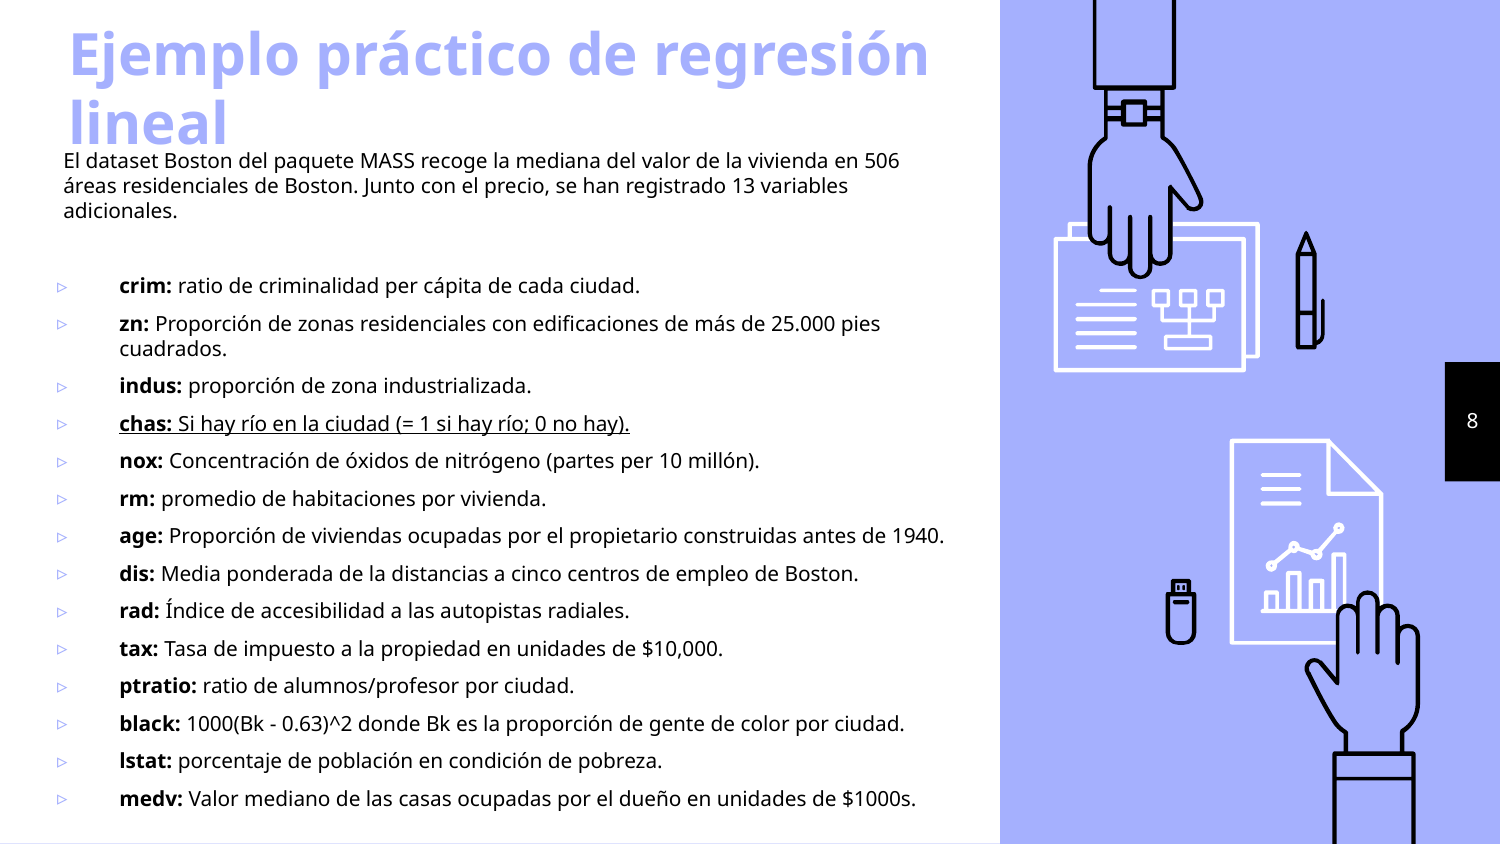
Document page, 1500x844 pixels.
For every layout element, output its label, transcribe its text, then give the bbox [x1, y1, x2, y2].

list El dataset Boston del paquete MASS recoge la mediana del valor de la vivienda en 506 áreas residenciales de Boston. Junto con el precio, se han registrado 13 variables adicionales. crim: ratio de criminalidad per cápita de cada ciudad. zn: Proporción de zonas residenciales con edificaciones de más de 25.000 pies cuadrados. indus: proporción de zona industrializada. chas: Si hay río en la ciudad (= 1 si hay río; 0 no hay). nox: Concentración de óxidos de nitrógeno (partes per 10 millón). rm: promedio de habitaciones por vivienda. age: Proporción de viviendas ocupadas por el propietario construidas antes de 1940. dis: Media ponderada de la distancias a cinco centros de empleo de Boston. rad: Índice de accesibilidad a las autopistas radiales. tax: Tasa de impuesto a la propiedad en unidades de $10,000. ptratio: ratio de alumnos/profesor por ciudad. black: 1000(Bk - 0.63)^2 donde Bk es la proporción de gente de color por ciudad. lstat: porcentaje de población en condición de pobreza. medv: Valor mediano de las casas ocupadas por el dueño en unidades de $1000s. [29, 132, 963, 718]
title Ejemplo práctico de regresión lineal [53, 91, 1010, 232]
slide_number 8 [1444, 362, 1500, 482]
